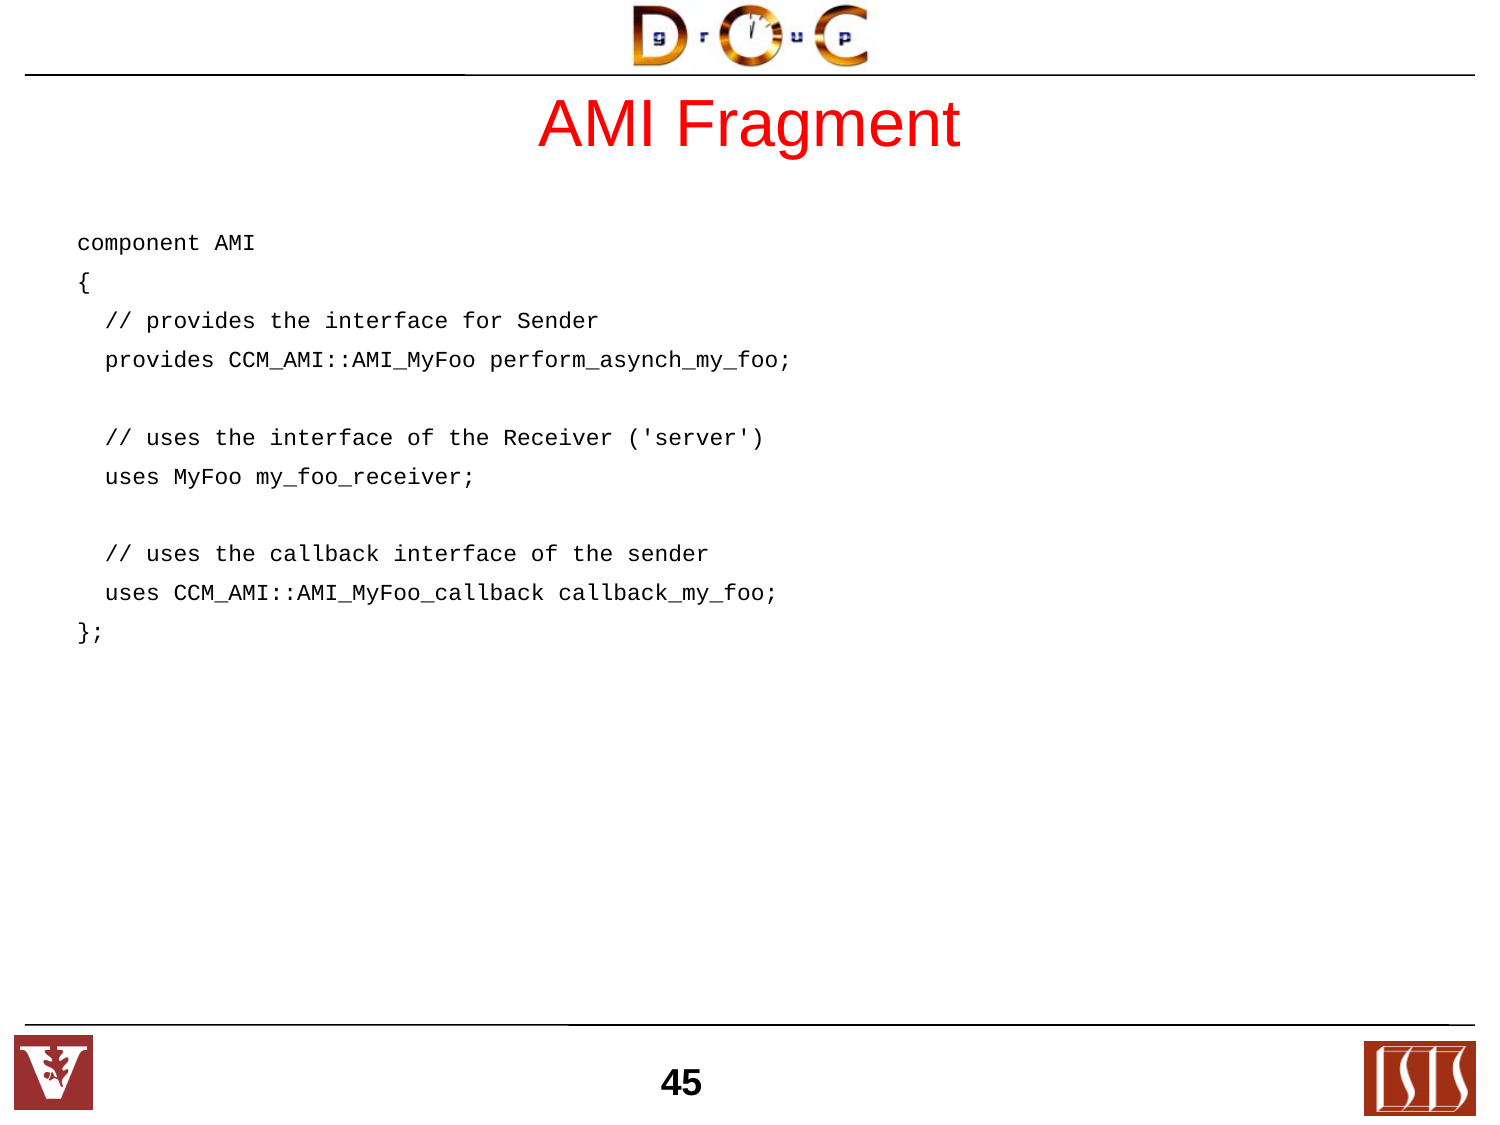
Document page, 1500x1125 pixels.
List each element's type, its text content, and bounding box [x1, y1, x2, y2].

picture [1364, 1041, 1476, 1116]
picture [14, 1035, 93, 1110]
text_box [37, 195, 1475, 996]
text_box AMI Fragment [0, 88, 1500, 152]
text_box component AMI { // provides the interface for Sender provides CCM_AMI::AMI_MyFoo perform_asynch_my_foo; // uses the interface of the Receiver ('server') uses MyFoo my_foo_receiver; // uses the callback interface of the sender uses CCM_AMI::AMI_MyFoo_callback callback_my_foo; }; [62, 220, 1500, 1021]
picture [624, 0, 875, 71]
